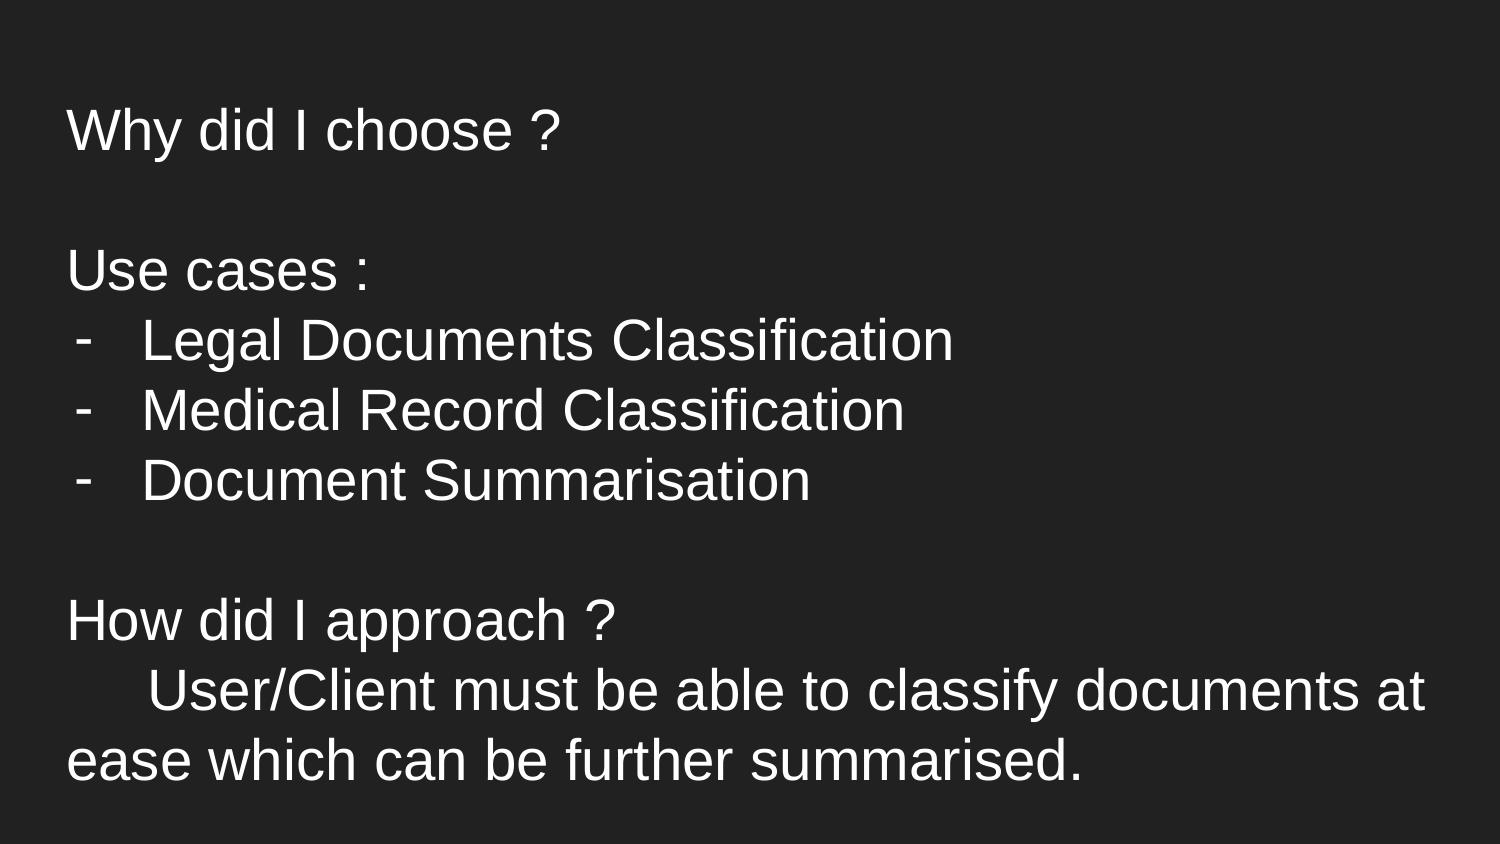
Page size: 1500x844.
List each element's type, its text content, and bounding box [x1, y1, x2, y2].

title Why did I choose ? Use cases : Legal Documents Classification Medical Record Classification Document Summarisation How did I approach ? User/Client must be able to classify documents at ease which can be further summarised. [51, 77, 1449, 171]
